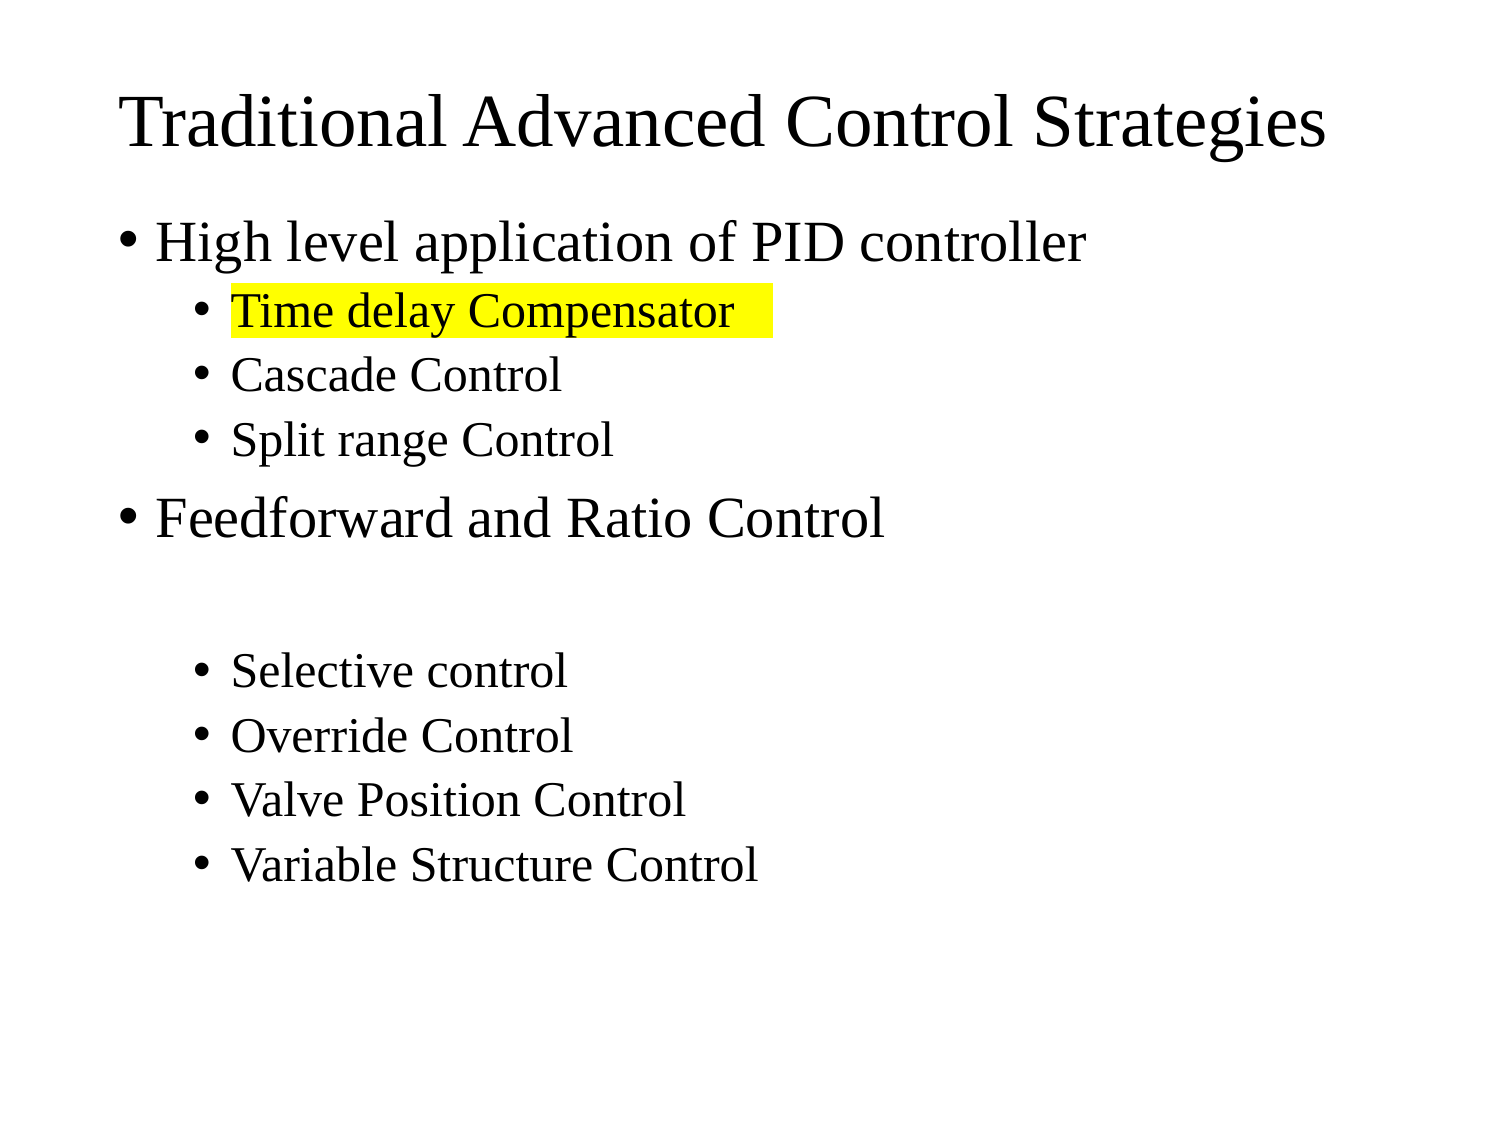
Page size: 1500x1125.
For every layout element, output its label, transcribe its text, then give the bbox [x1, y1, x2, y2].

list High level application of PID controller Time delay Compensator Cascade Control Split range Control Feedforward and Ratio Control Selective control Override Control Valve Position Control Variable Structure Control [103, 203, 1397, 1041]
title Traditional Advanced Control Strategies [103, 59, 1397, 186]
